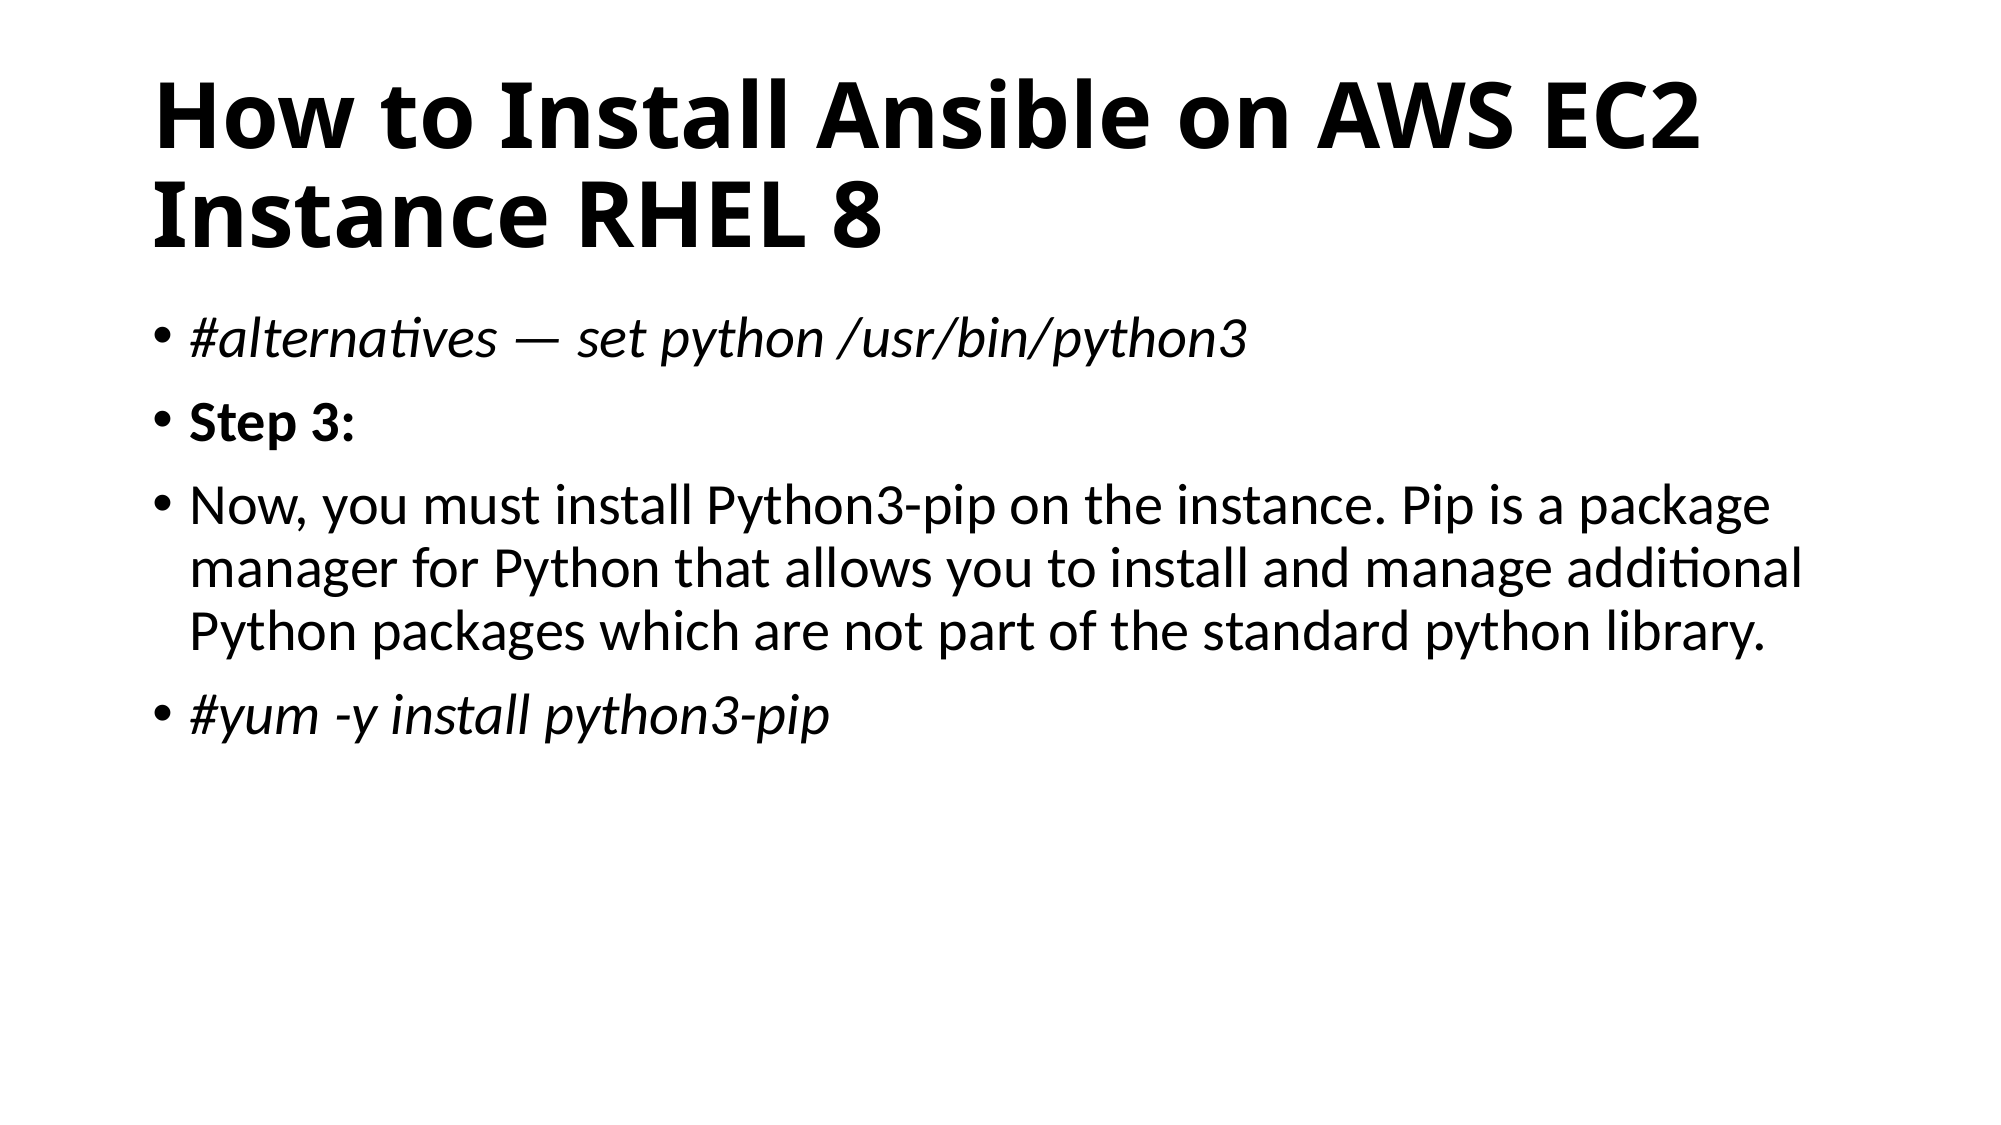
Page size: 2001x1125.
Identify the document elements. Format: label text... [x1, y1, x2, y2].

list #alternatives — set python /usr/bin/python3 Step 3: Now, you must install Python3-pip on the instance. Pip is a package manager for Python that allows you to install and manage additional Python packages which are not part of the standard python library. #yum -y install python3-pip [137, 299, 1863, 1014]
title How to Install Ansible on AWS EC2 Instance RHEL 8 [137, 59, 1863, 278]
